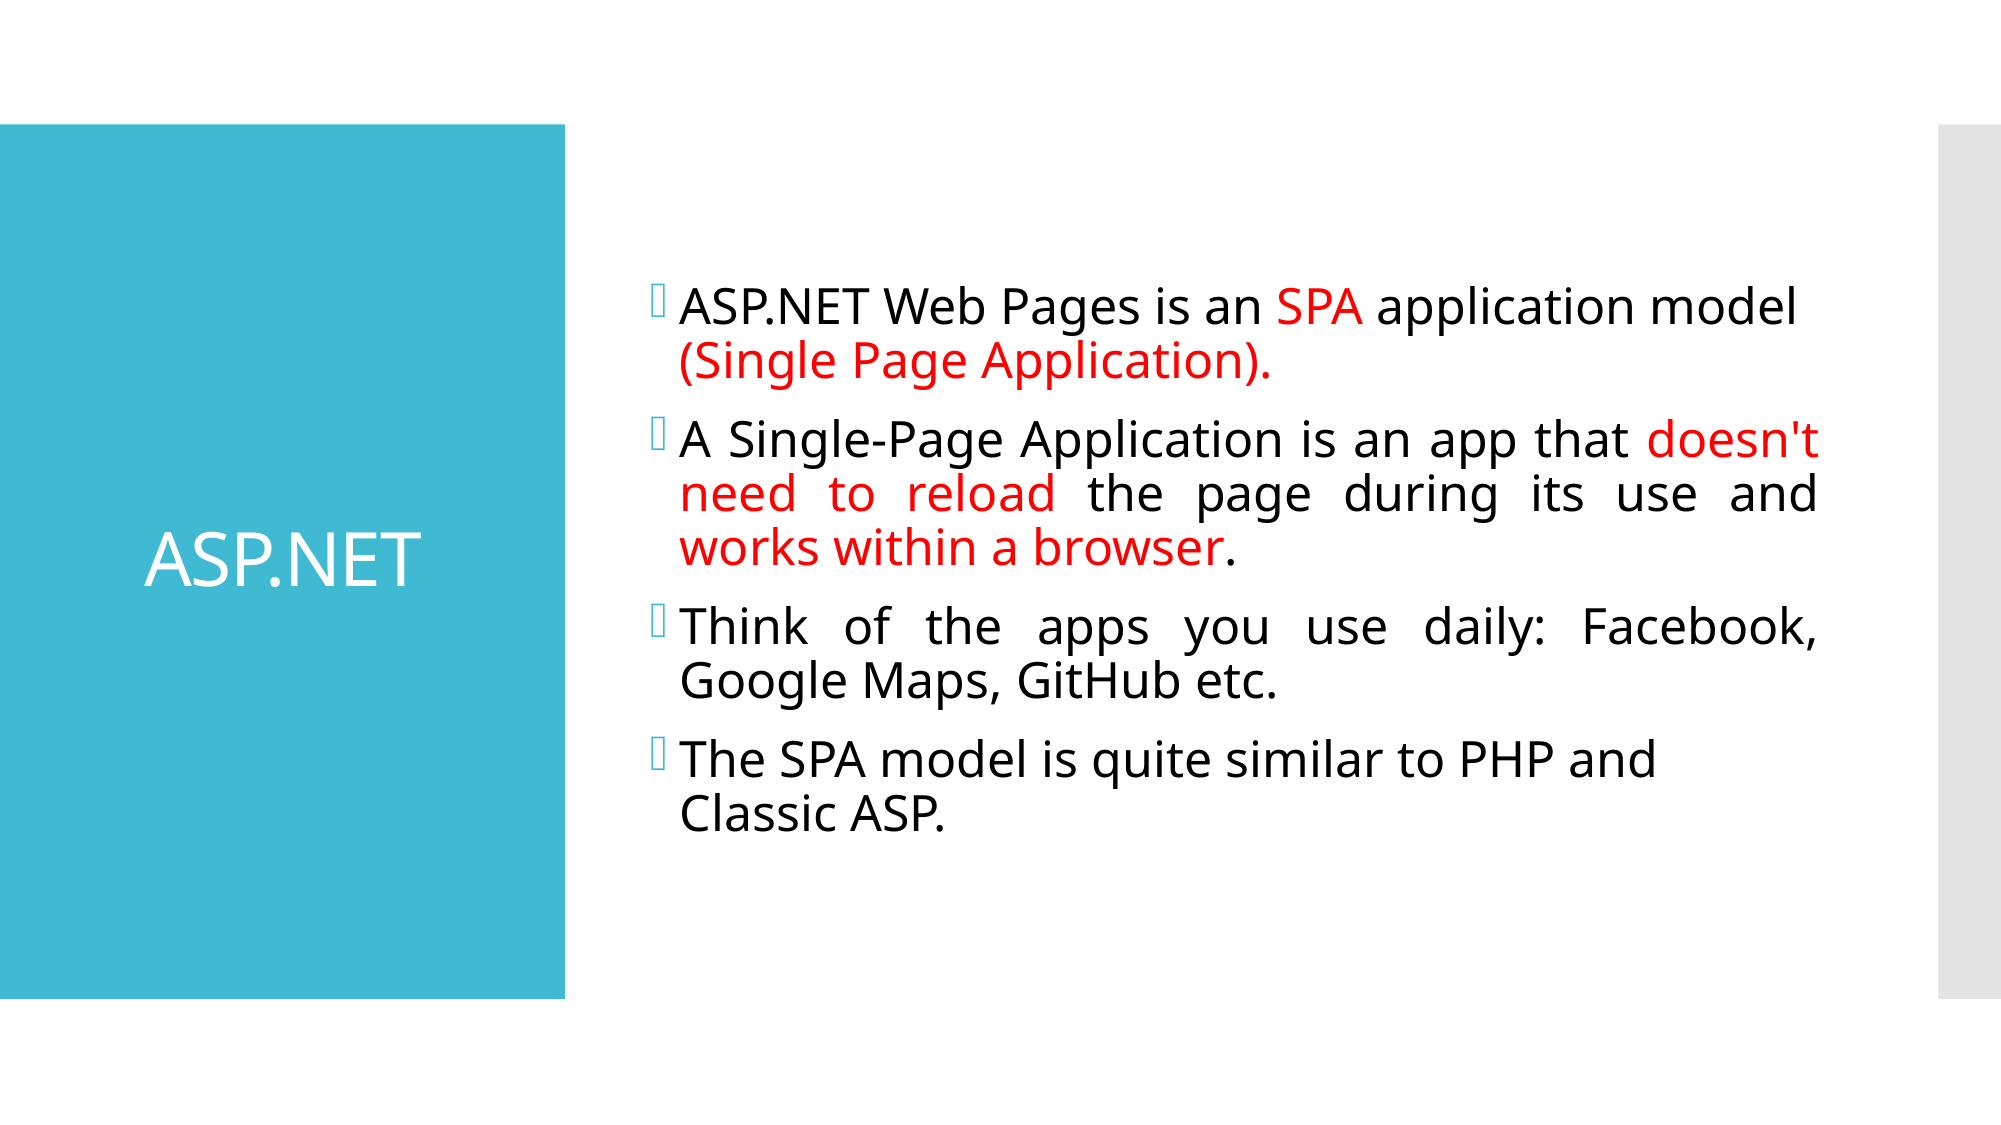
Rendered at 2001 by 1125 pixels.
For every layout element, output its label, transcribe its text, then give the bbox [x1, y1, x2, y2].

title ASP.NET [41, 184, 525, 940]
list ASP.NET Web Pages is an SPA application model (Single Page Application). A Single-Page Application is an app that doesn't need to reload the page during its use and works within a browser. Think of the apps you use daily: Facebook, Google Maps, GitHub etc. The SPA model is quite similar to PHP and Classic ASP. [634, 141, 1835, 982]
